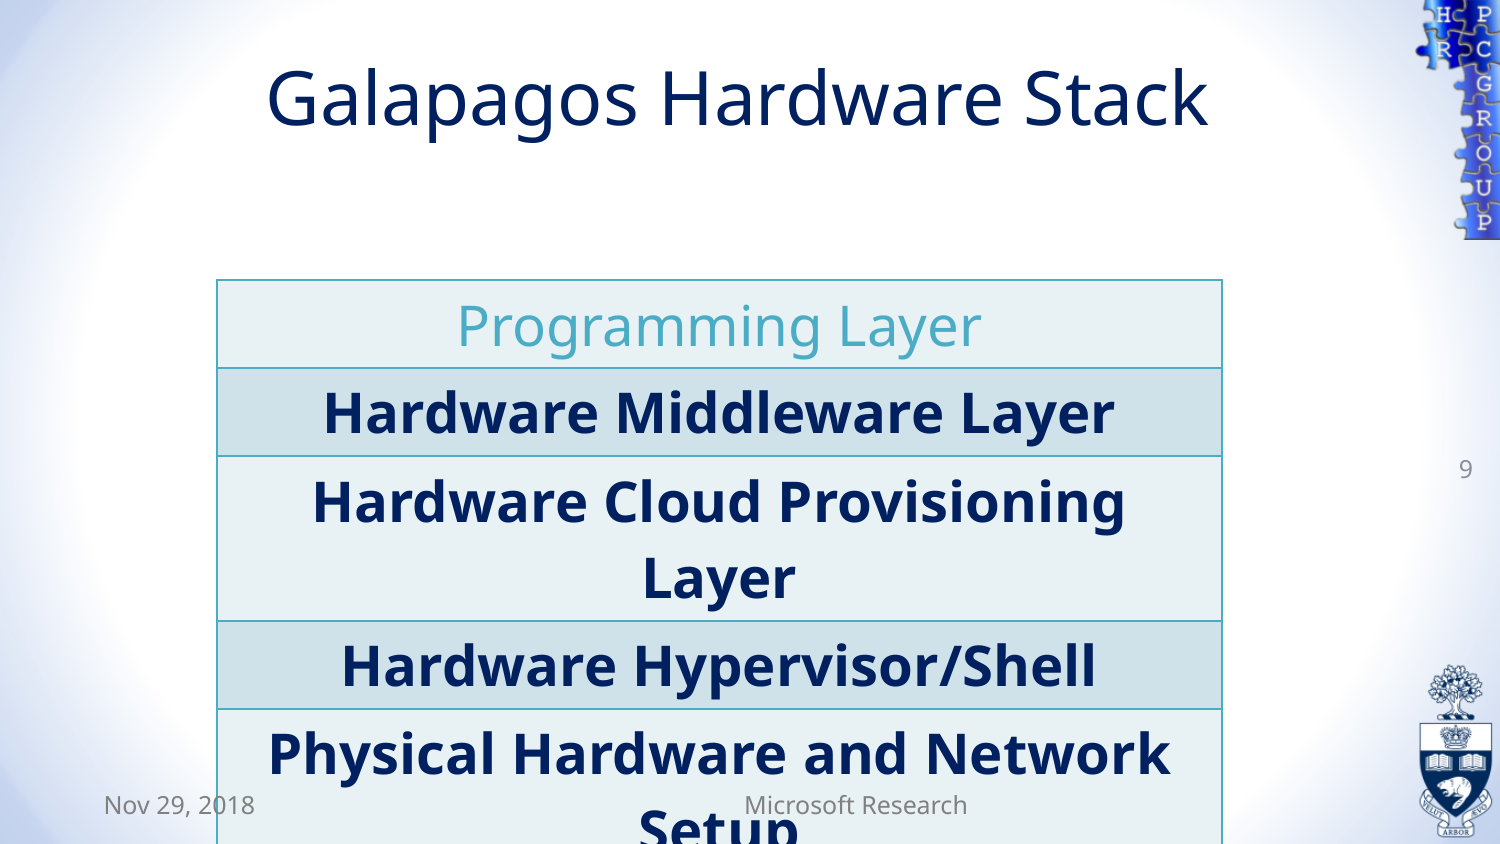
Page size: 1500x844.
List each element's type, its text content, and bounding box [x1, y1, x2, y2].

slide_number 9 [1407, 395, 1489, 546]
picture [0, 0, 1500, 844]
table_cell Hardware Cloud Provisioning Layer [218, 457, 1221, 620]
table_header Programming Layer [218, 281, 1221, 367]
footer Microsoft Research [348, 782, 1365, 827]
title Galapagos Hardware Stack [88, 33, 1388, 157]
table_cell Hardware Middleware Layer [218, 369, 1221, 455]
table_cell Physical Hardware and Network Setup [218, 710, 1221, 844]
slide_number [88, 782, 325, 827]
table_cell Hardware Hypervisor/Shell [218, 622, 1221, 708]
